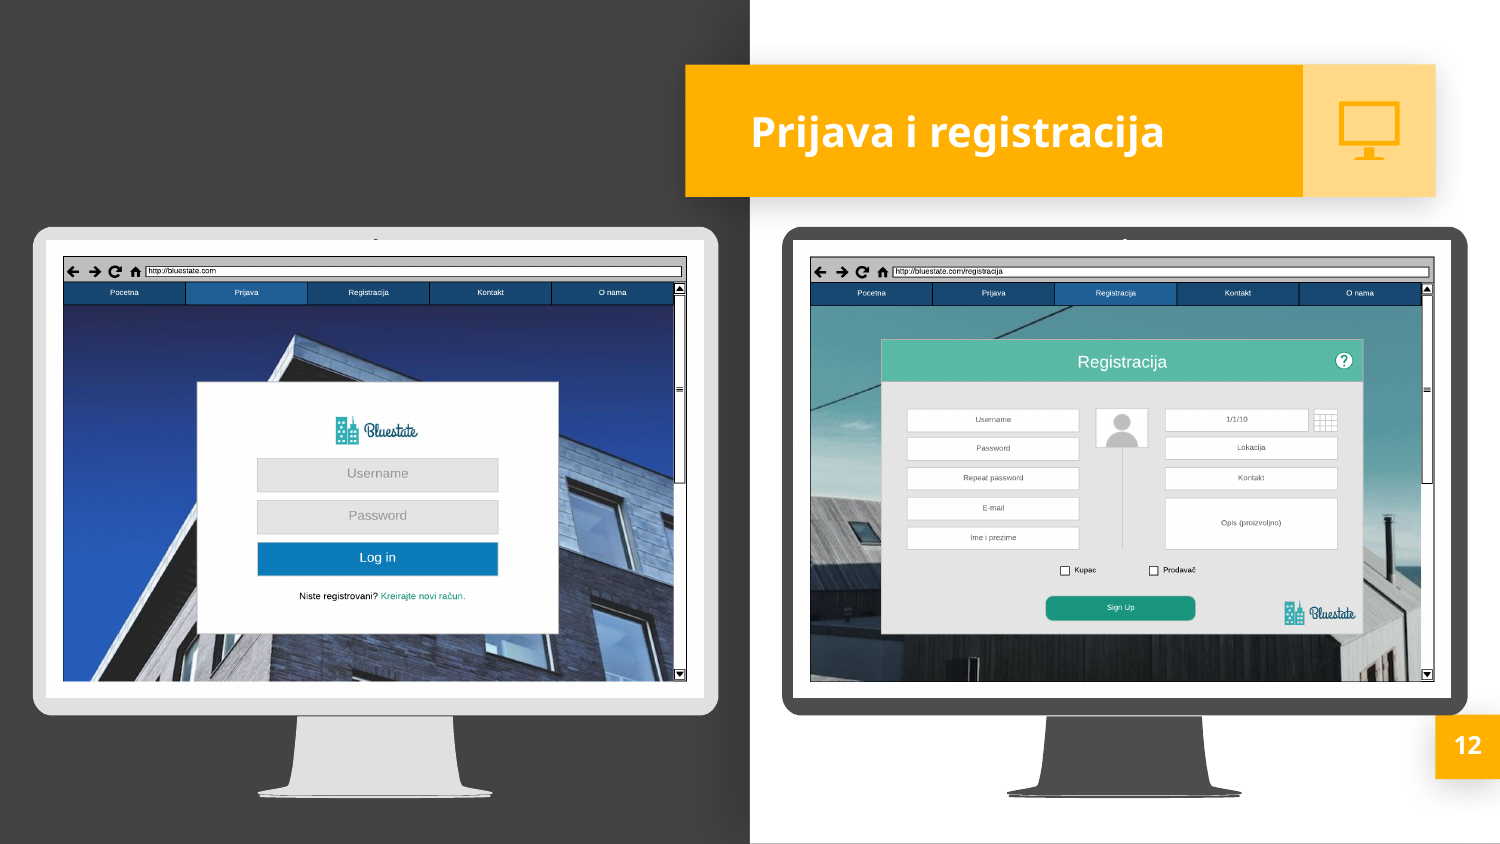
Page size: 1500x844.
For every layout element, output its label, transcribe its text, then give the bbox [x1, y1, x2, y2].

title Prijava i registracija [735, 64, 1304, 197]
picture [793, 240, 1451, 698]
text_box [32, 226, 719, 799]
picture [46, 240, 705, 698]
slide_number 12 [1435, 714, 1500, 780]
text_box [1338, 101, 1400, 161]
text_box [782, 226, 1468, 799]
